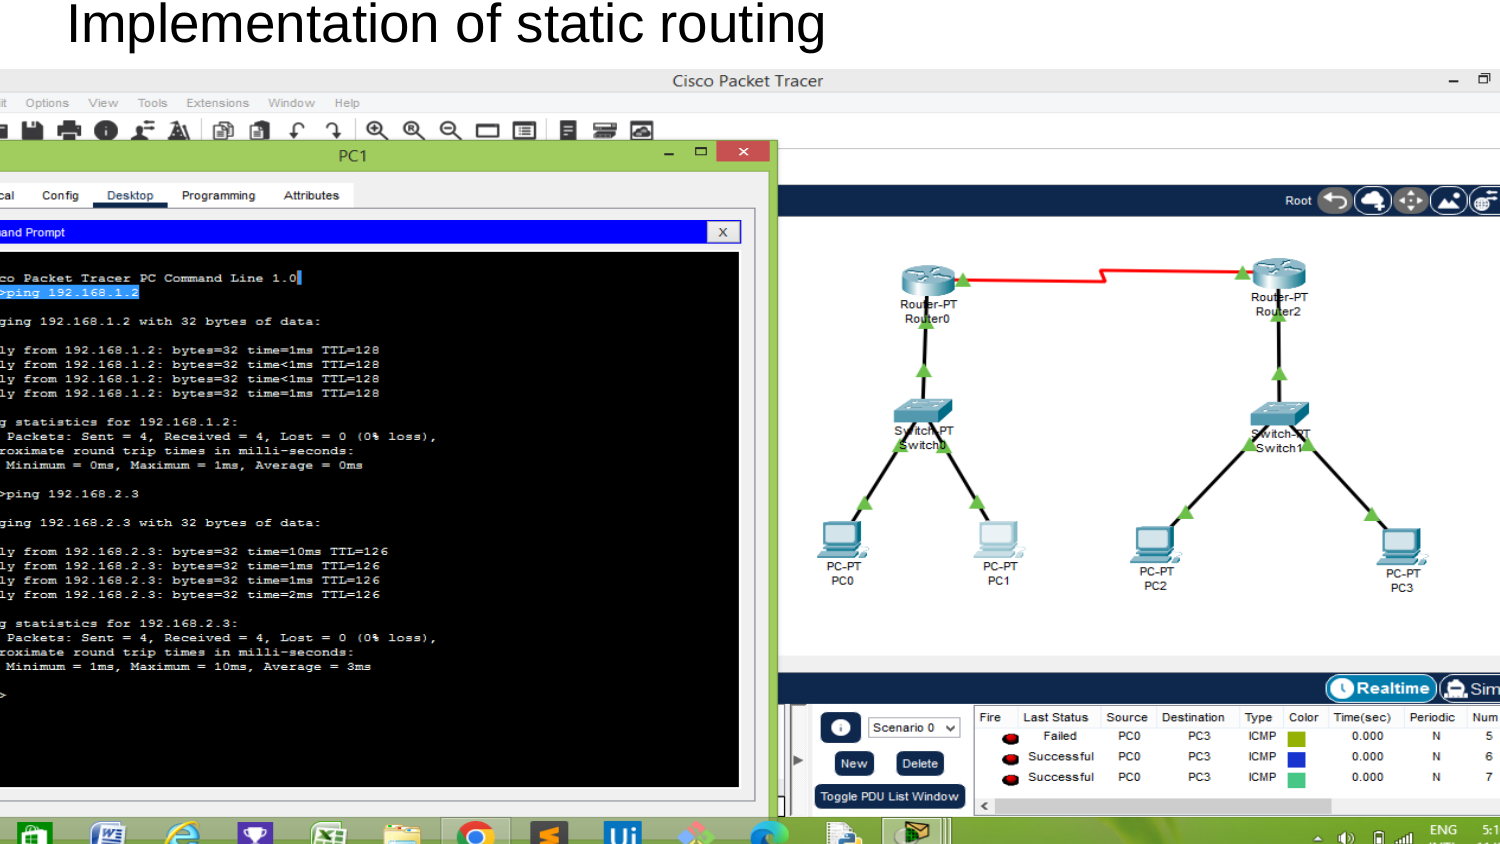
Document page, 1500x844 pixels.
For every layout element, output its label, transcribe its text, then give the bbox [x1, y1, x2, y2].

title Implementation of static routing [51, 0, 1449, 68]
picture [0, 69, 1500, 844]
